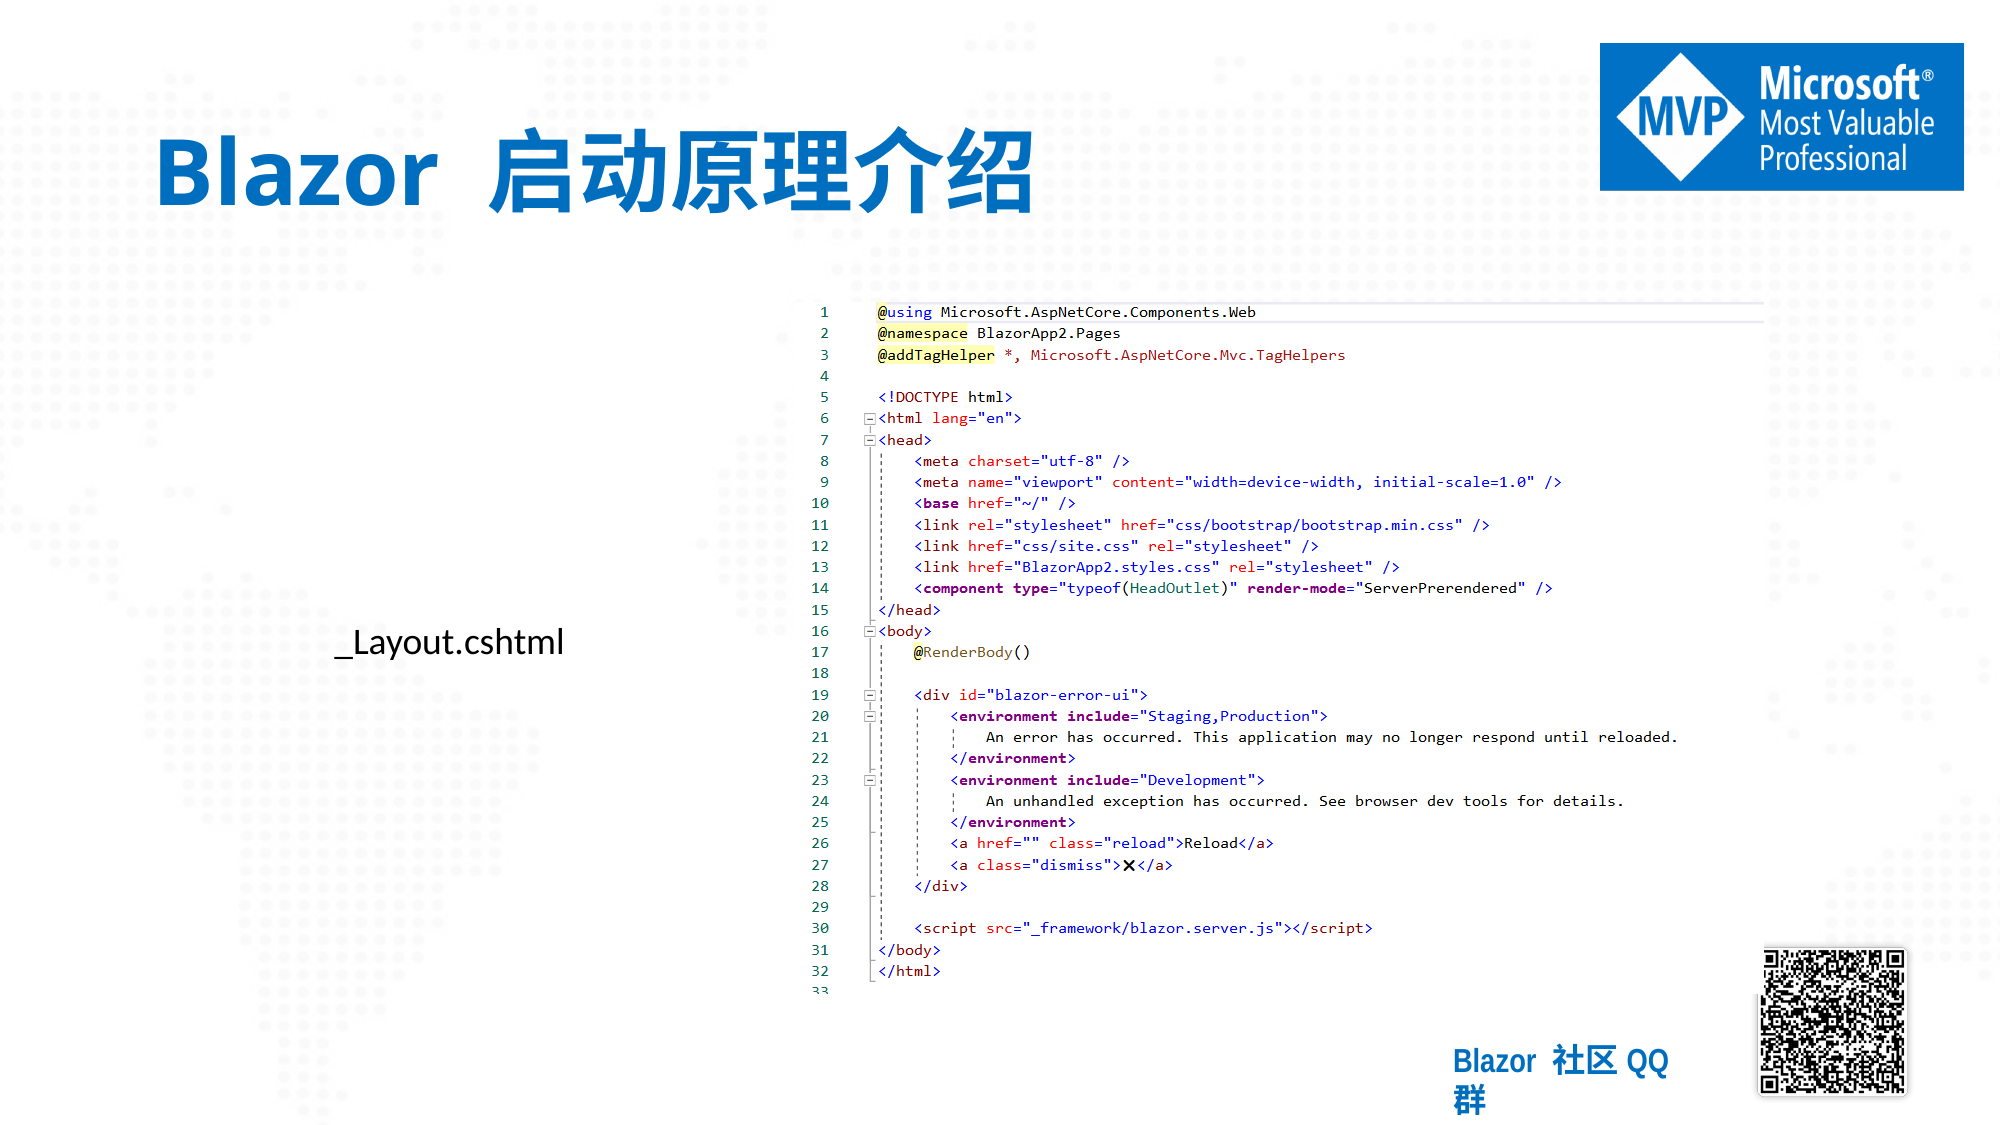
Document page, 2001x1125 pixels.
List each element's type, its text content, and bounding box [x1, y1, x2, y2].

title Blazor 启动原理介绍 [137, 59, 1863, 278]
picture [794, 302, 1915, 1104]
text_box _Layout.cshtml [319, 609, 580, 670]
picture [1600, 43, 1965, 191]
